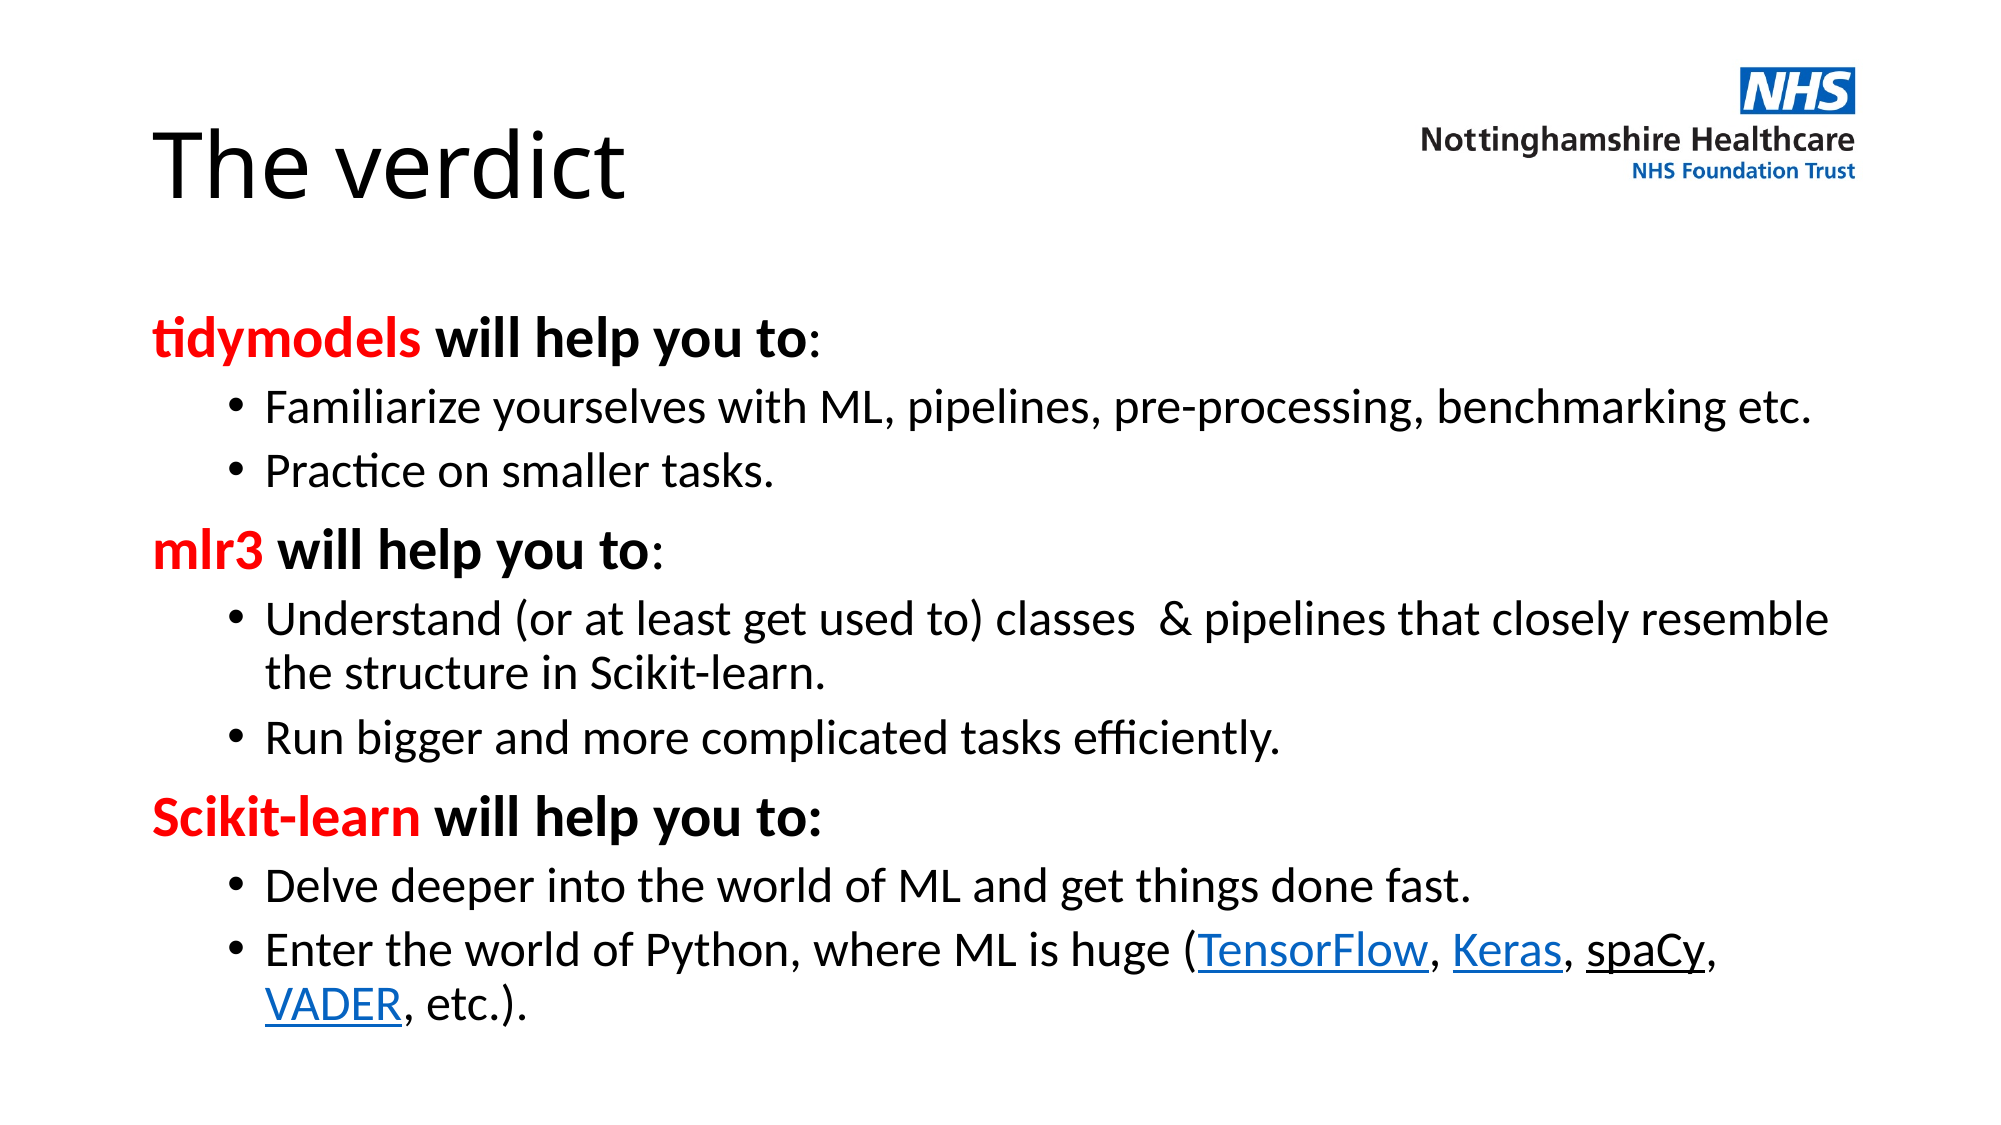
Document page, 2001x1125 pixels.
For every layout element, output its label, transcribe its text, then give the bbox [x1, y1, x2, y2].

title The verdict [137, 59, 1863, 278]
list tidymodels will help you to: Familiarize yourselves with ML, pipelines, pre-processing, benchmarking etc. Practice on smaller tasks. mlr3 will help you to: Understand (or at least get used to) classes & pipelines that closely resemble the structure in Scikit-learn. Run bigger and more complicated tasks efficiently. Scikit-learn will help you to: Delve deeper into the world of ML and get things done fast. Enter the world of Python, where ML is huge (TensorFlow, Keras, spaCy, VADER, etc.). [137, 299, 1863, 1066]
picture [1414, 59, 1863, 188]
